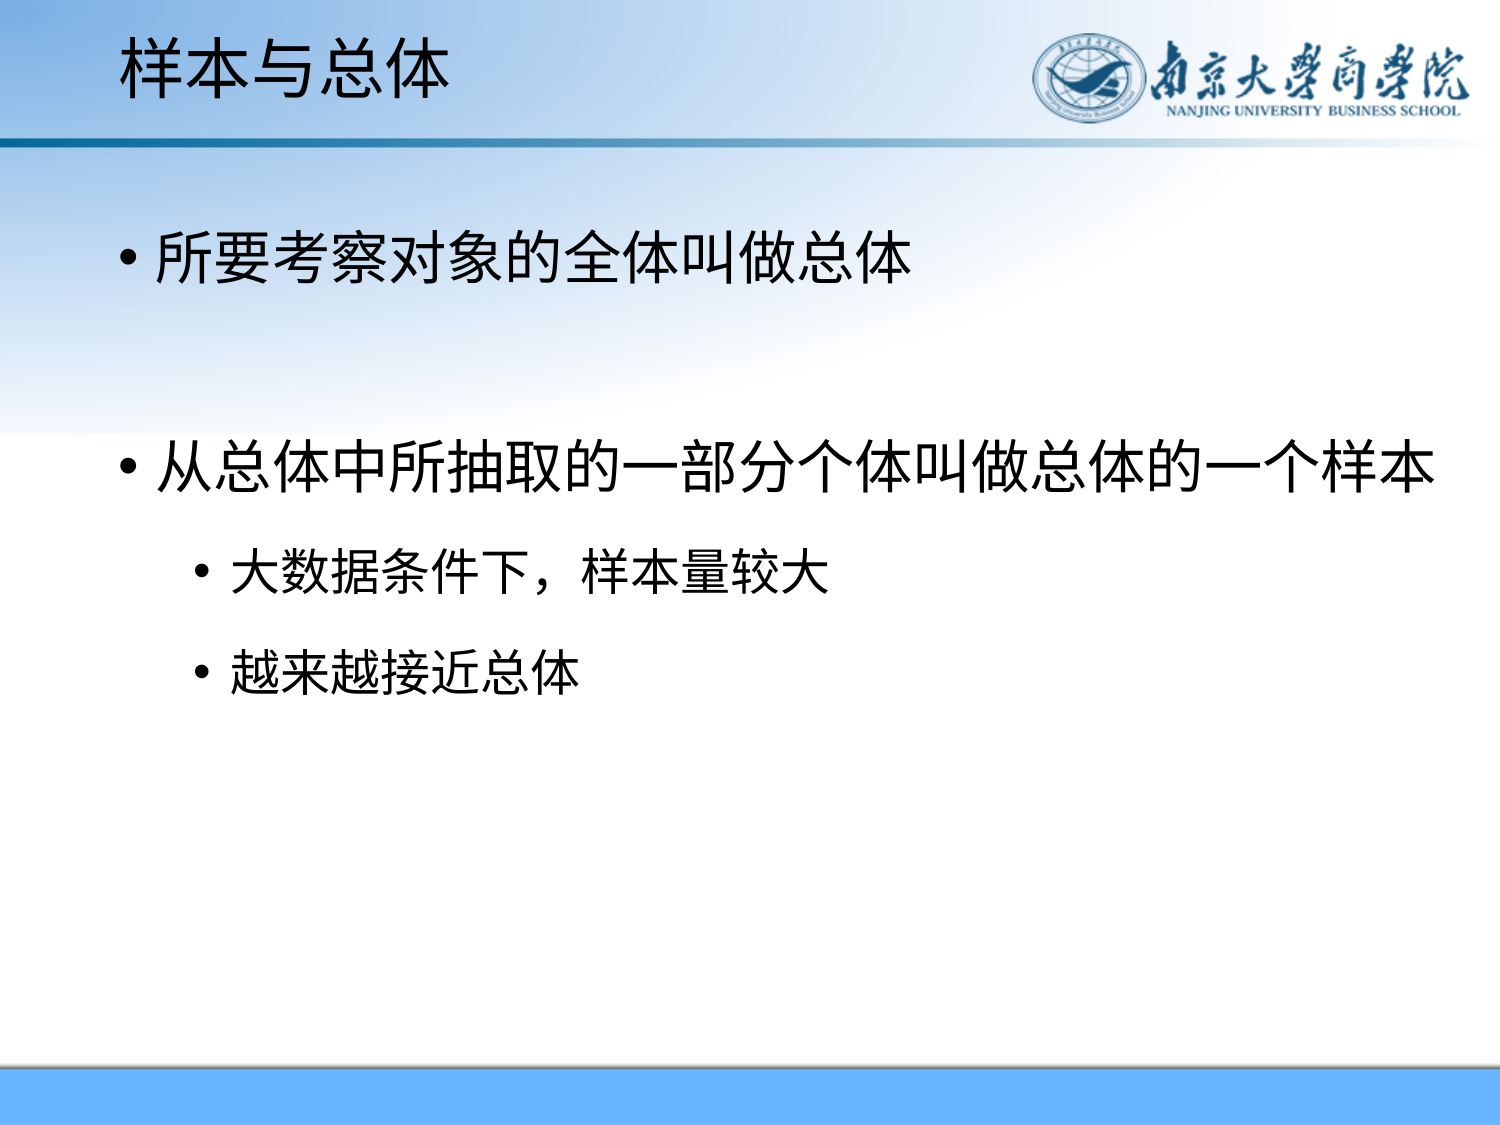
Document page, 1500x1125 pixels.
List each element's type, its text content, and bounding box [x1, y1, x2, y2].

picture [0, 0, 1500, 1125]
list 所要考察对象的全体叫做总体 从总体中所抽取的一部分个体叫做总体的一个样本 大数据条件下，样本量较大 越来越接近总体 [103, 178, 1486, 1027]
title 样本与总体 [103, 0, 1048, 145]
